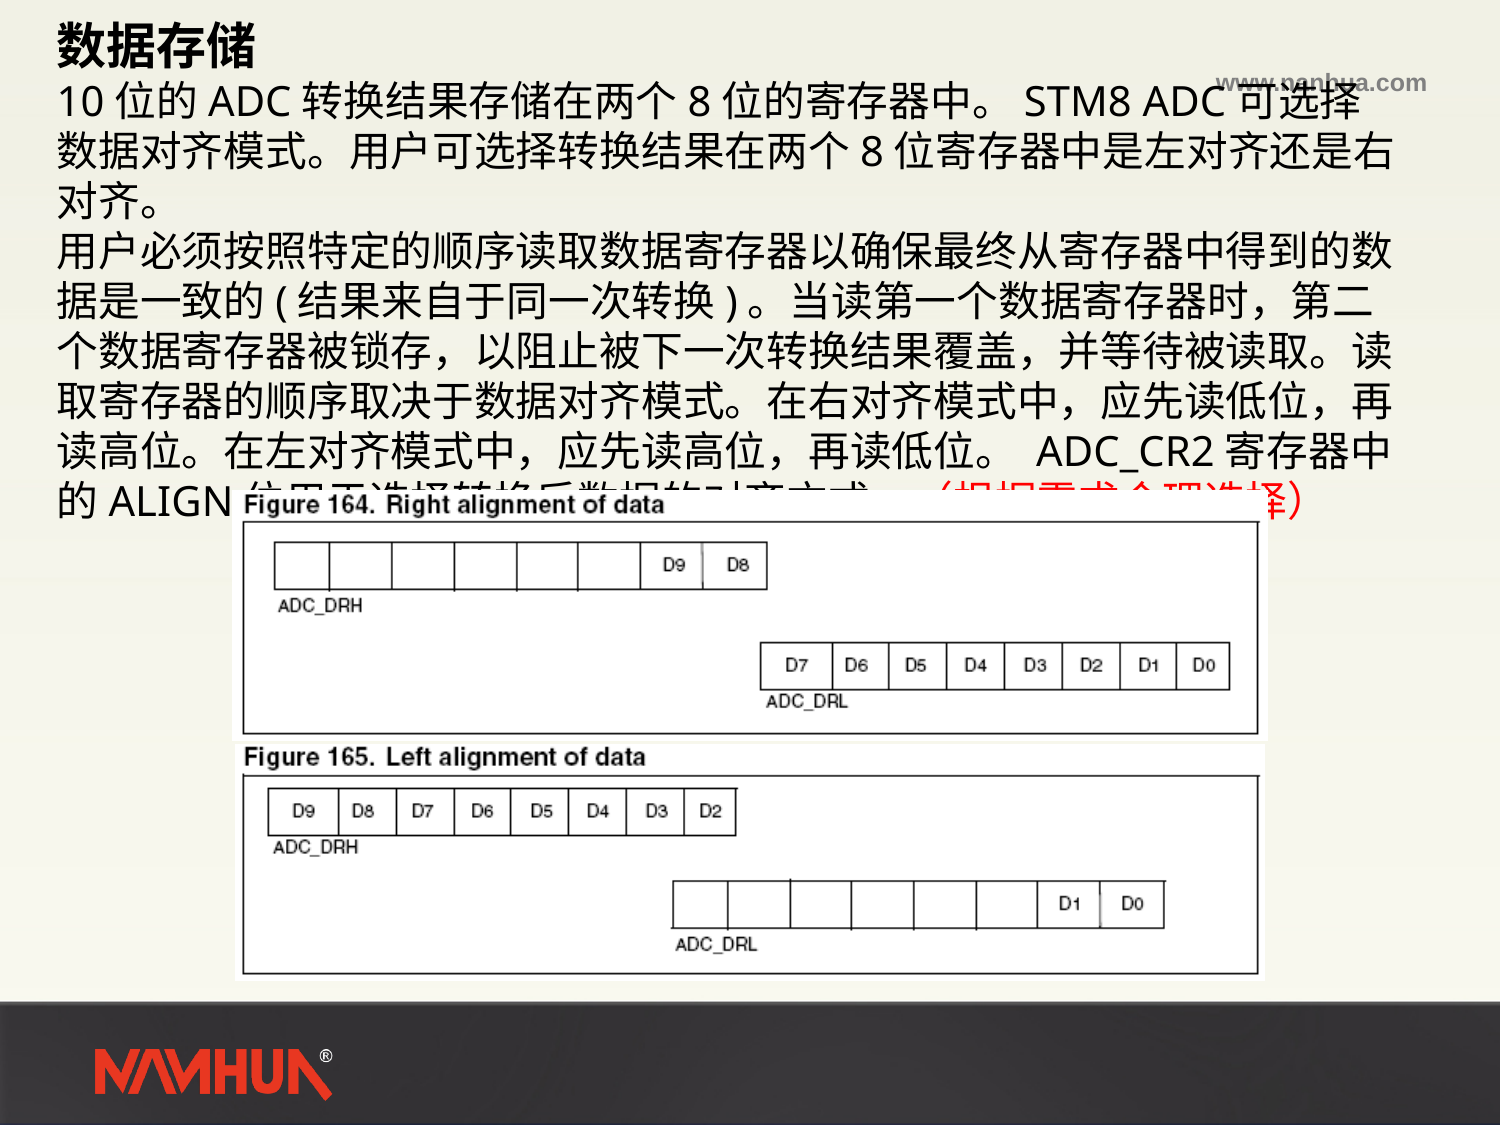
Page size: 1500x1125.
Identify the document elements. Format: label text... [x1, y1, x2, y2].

picture [0, 0, 1500, 1125]
text_box 数据存储 10位的ADC转换结果存储在两个8位的寄存器中。STM8 ADC可选择数据对齐模式。用户可选择转换结果在两个8位寄存器中是左对齐还是右对齐。 用户必须按照特定的顺序读取数据寄存器以确保最终从寄存器中得到的数据是一致的(结果来自于同一次转换)。当读第一个数据寄存器时，第二个数据寄存器被锁存，以阻止被下一次转换结果覆盖，并等待被读取。读取寄存器的顺序取决于数据对齐模式。在右对齐模式中，应先读低位，再读高位。在左对齐模式中，应先读高位，再读低位。 ADC_CR2寄存器中的ALIGN位用于选择转换后数据的对齐方式。（根据需求合理选择） [41, 7, 1413, 533]
